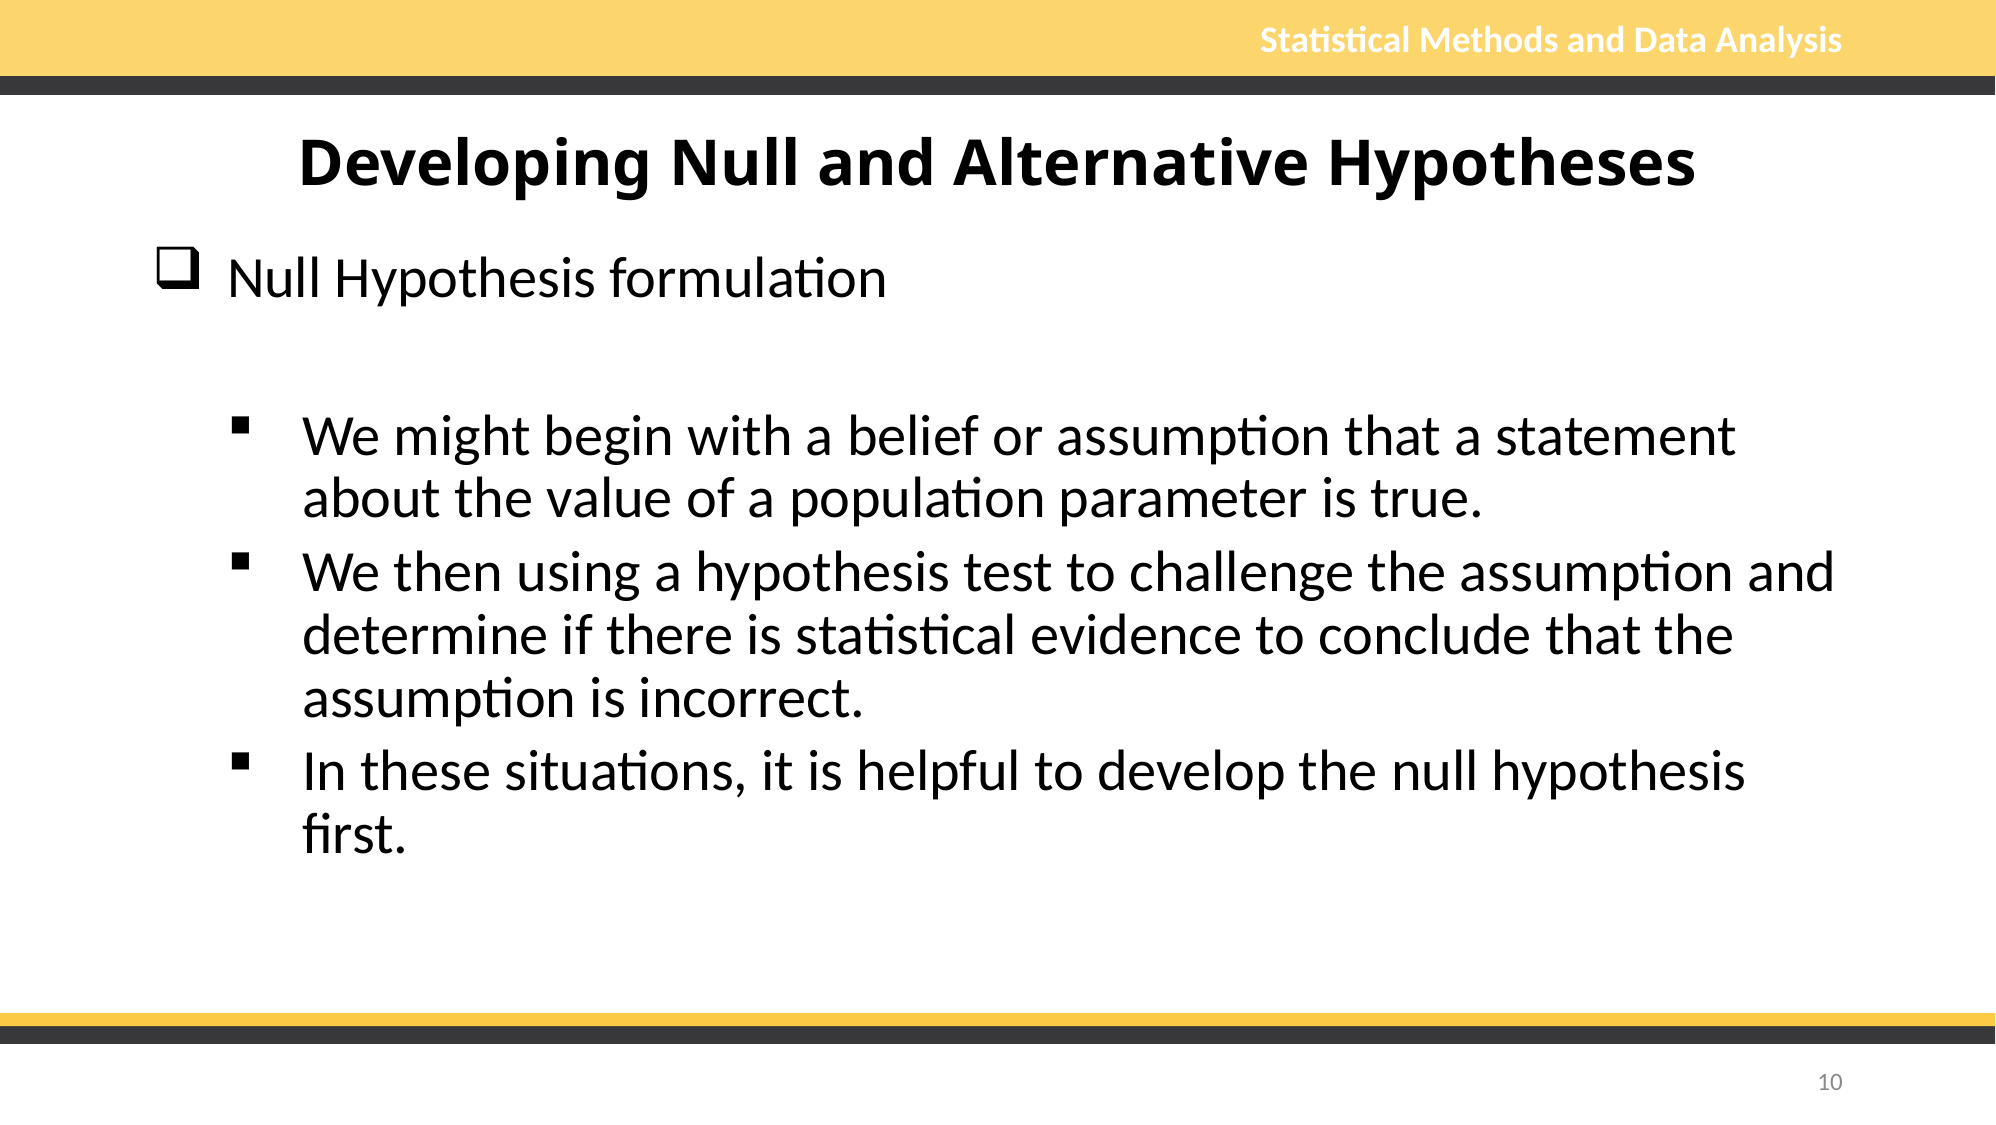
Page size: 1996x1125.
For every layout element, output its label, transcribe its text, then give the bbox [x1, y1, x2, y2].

list Null Hypothesis formulation We might begin with a belief or assumption that a statement about the value of a population parameter is true. We then using a hypothesis test to challenge the assumption and determine if there is statistical evidence to conclude that the assumption is incorrect. In these situations, it is helpful to develop the null hypothesis first. [137, 239, 1858, 990]
title Developing Null and Alternative Hypotheses [137, 104, 1858, 225]
picture [0, 1027, 1996, 1044]
slide_number 10 [1755, 1057, 1858, 1103]
picture [0, 76, 1996, 95]
